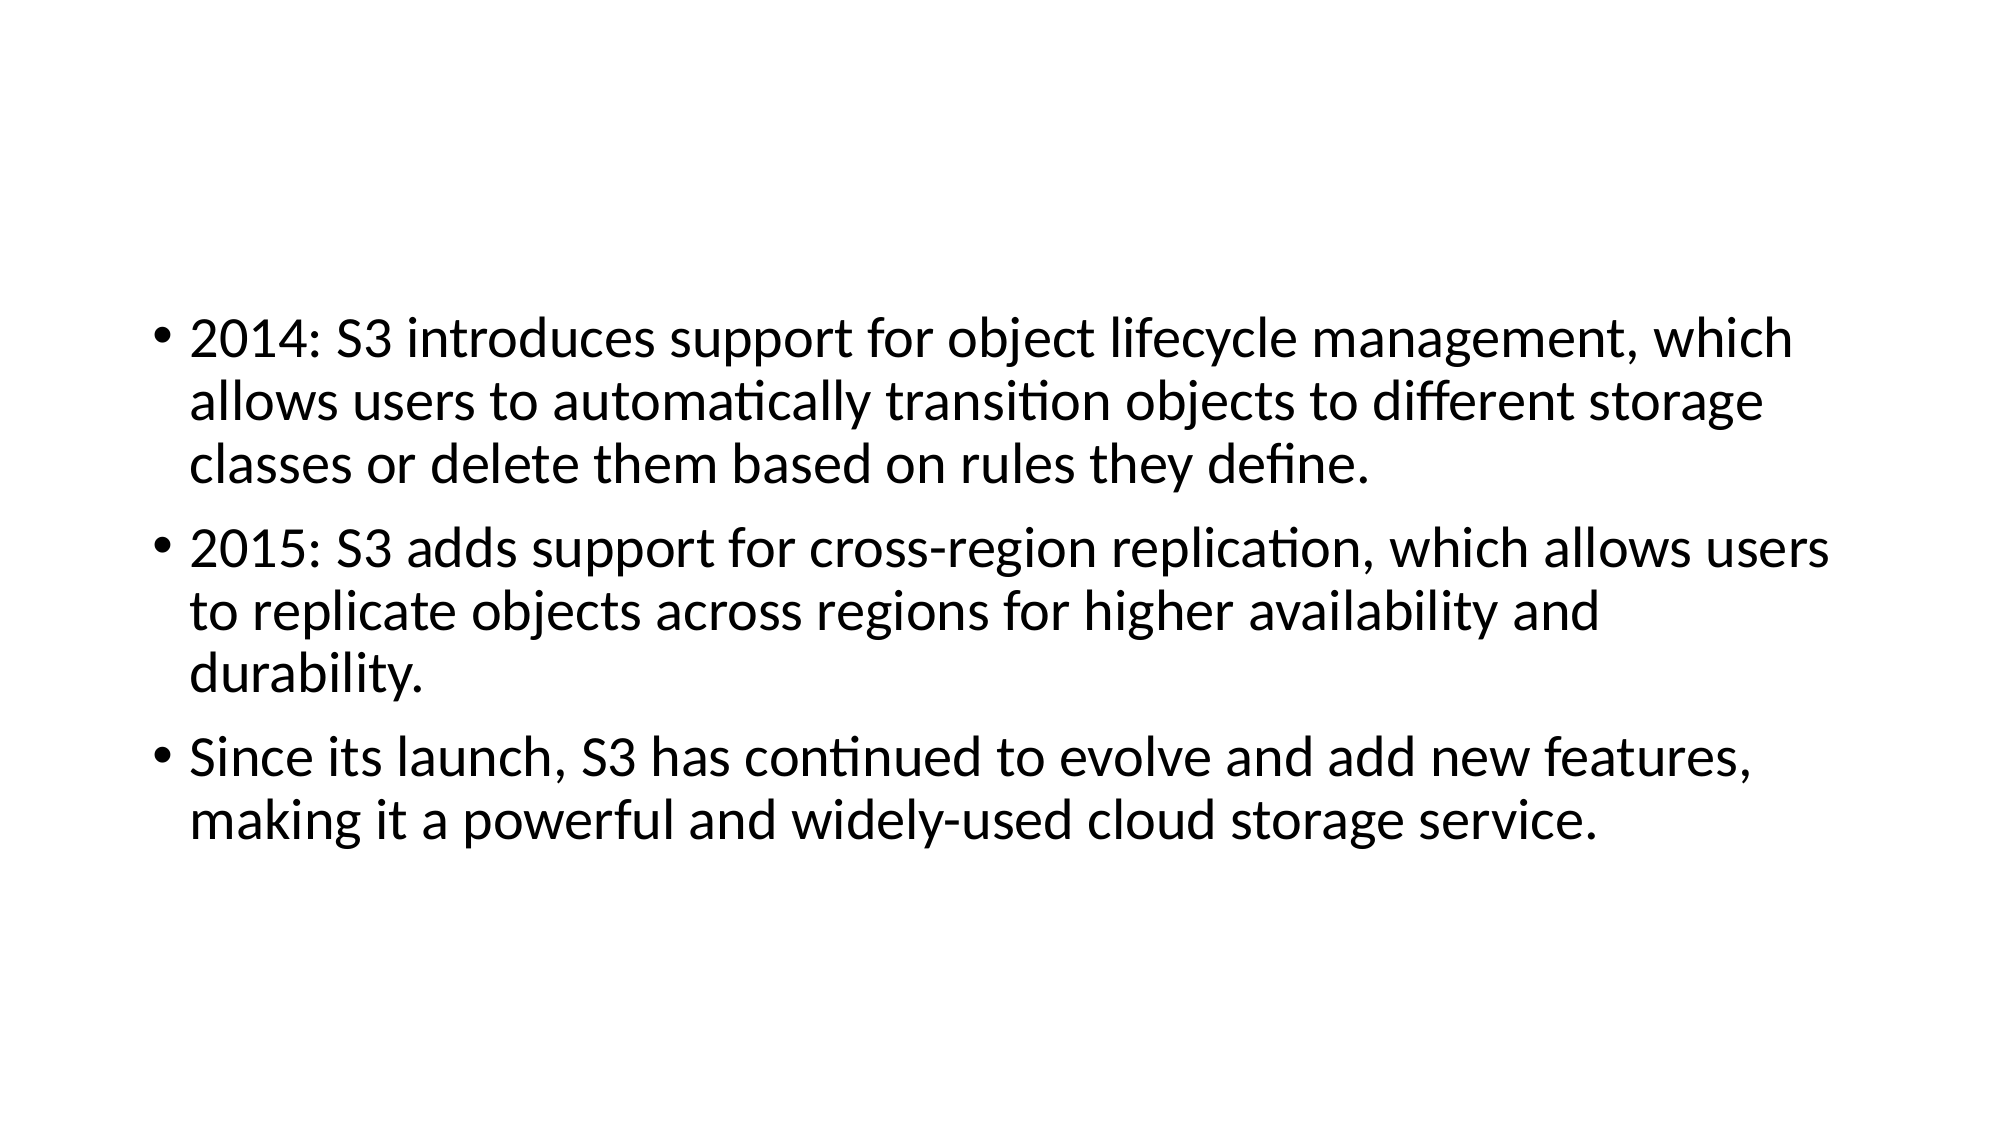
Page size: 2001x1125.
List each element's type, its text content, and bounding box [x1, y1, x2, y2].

list 2014: S3 introduces support for object lifecycle management, which allows users to automatically transition objects to different storage classes or delete them based on rules they define. 2015: S3 adds support for cross-region replication, which allows users to replicate objects across regions for higher availability and durability. Since its launch, S3 has continued to evolve and add new features, making it a powerful and widely-used cloud storage service. [137, 299, 1863, 1014]
